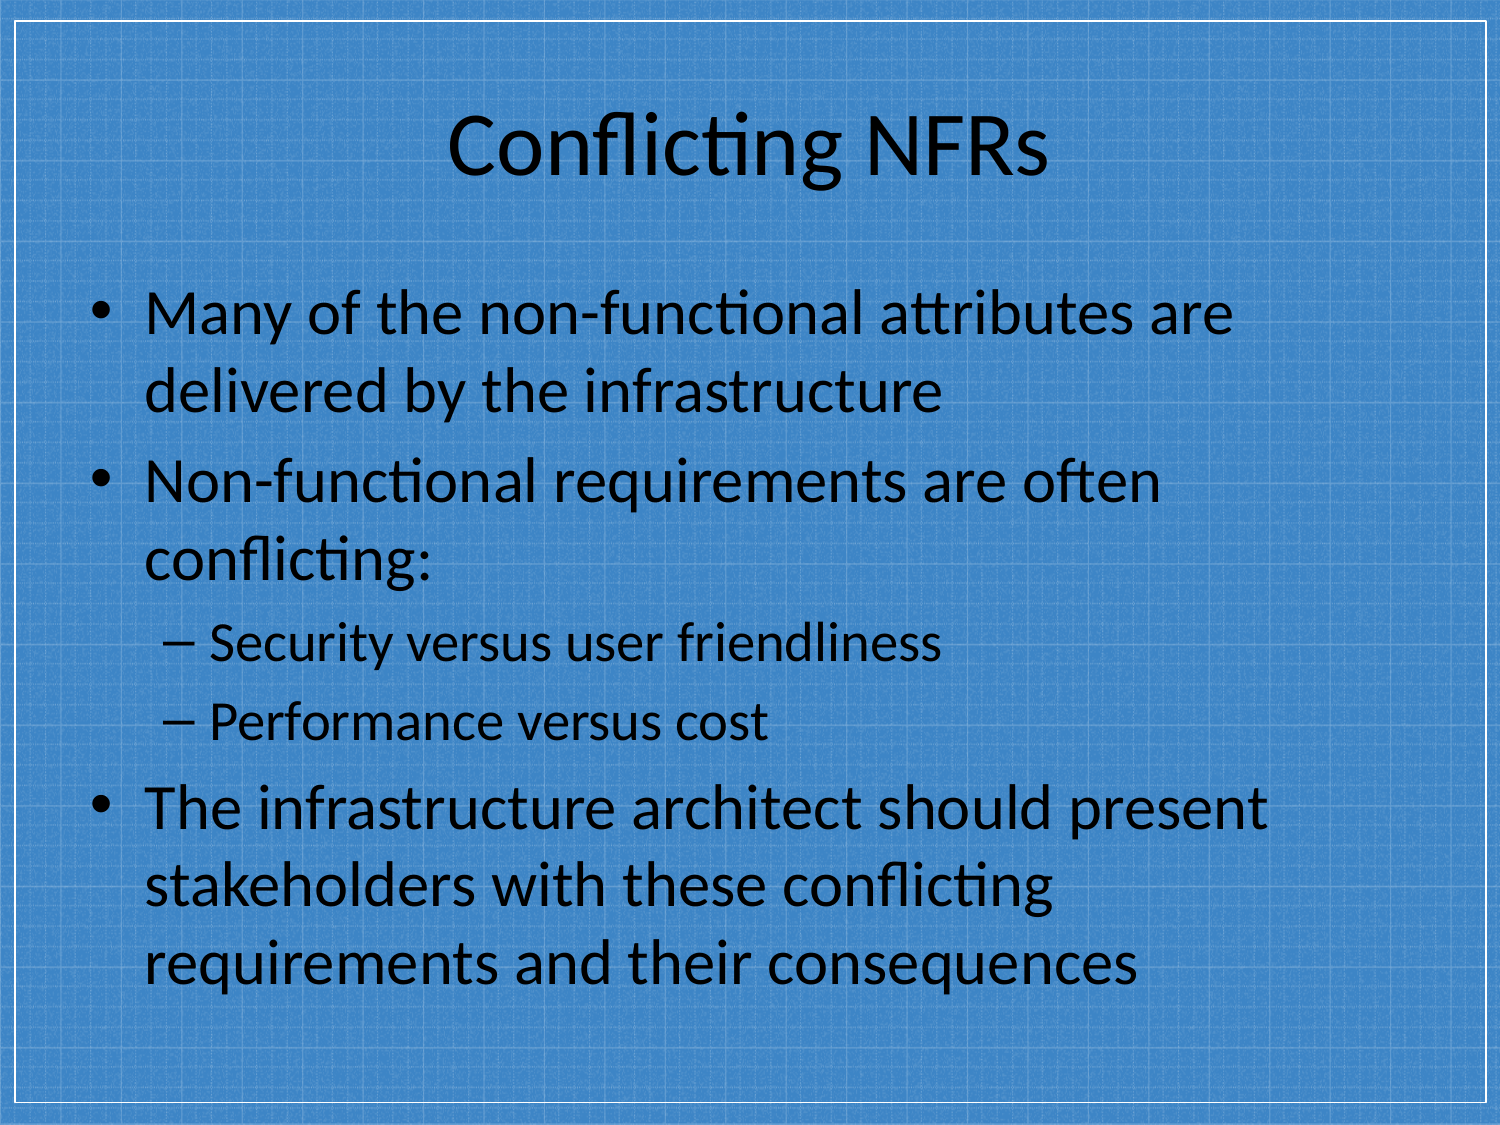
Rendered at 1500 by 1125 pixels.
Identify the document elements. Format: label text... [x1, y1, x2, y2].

text_box Many of the non-functional attributes are delivered by the infrastructure Non-functional requirements are often conflicting: Security versus user friendliness Performance versus cost The infrastructure architect should present stakeholders with these conflicting requirements and their consequences [75, 262, 1425, 1005]
picture [0, 0, 1500, 1125]
text_box Conflicting NFRs [75, 45, 1425, 233]
